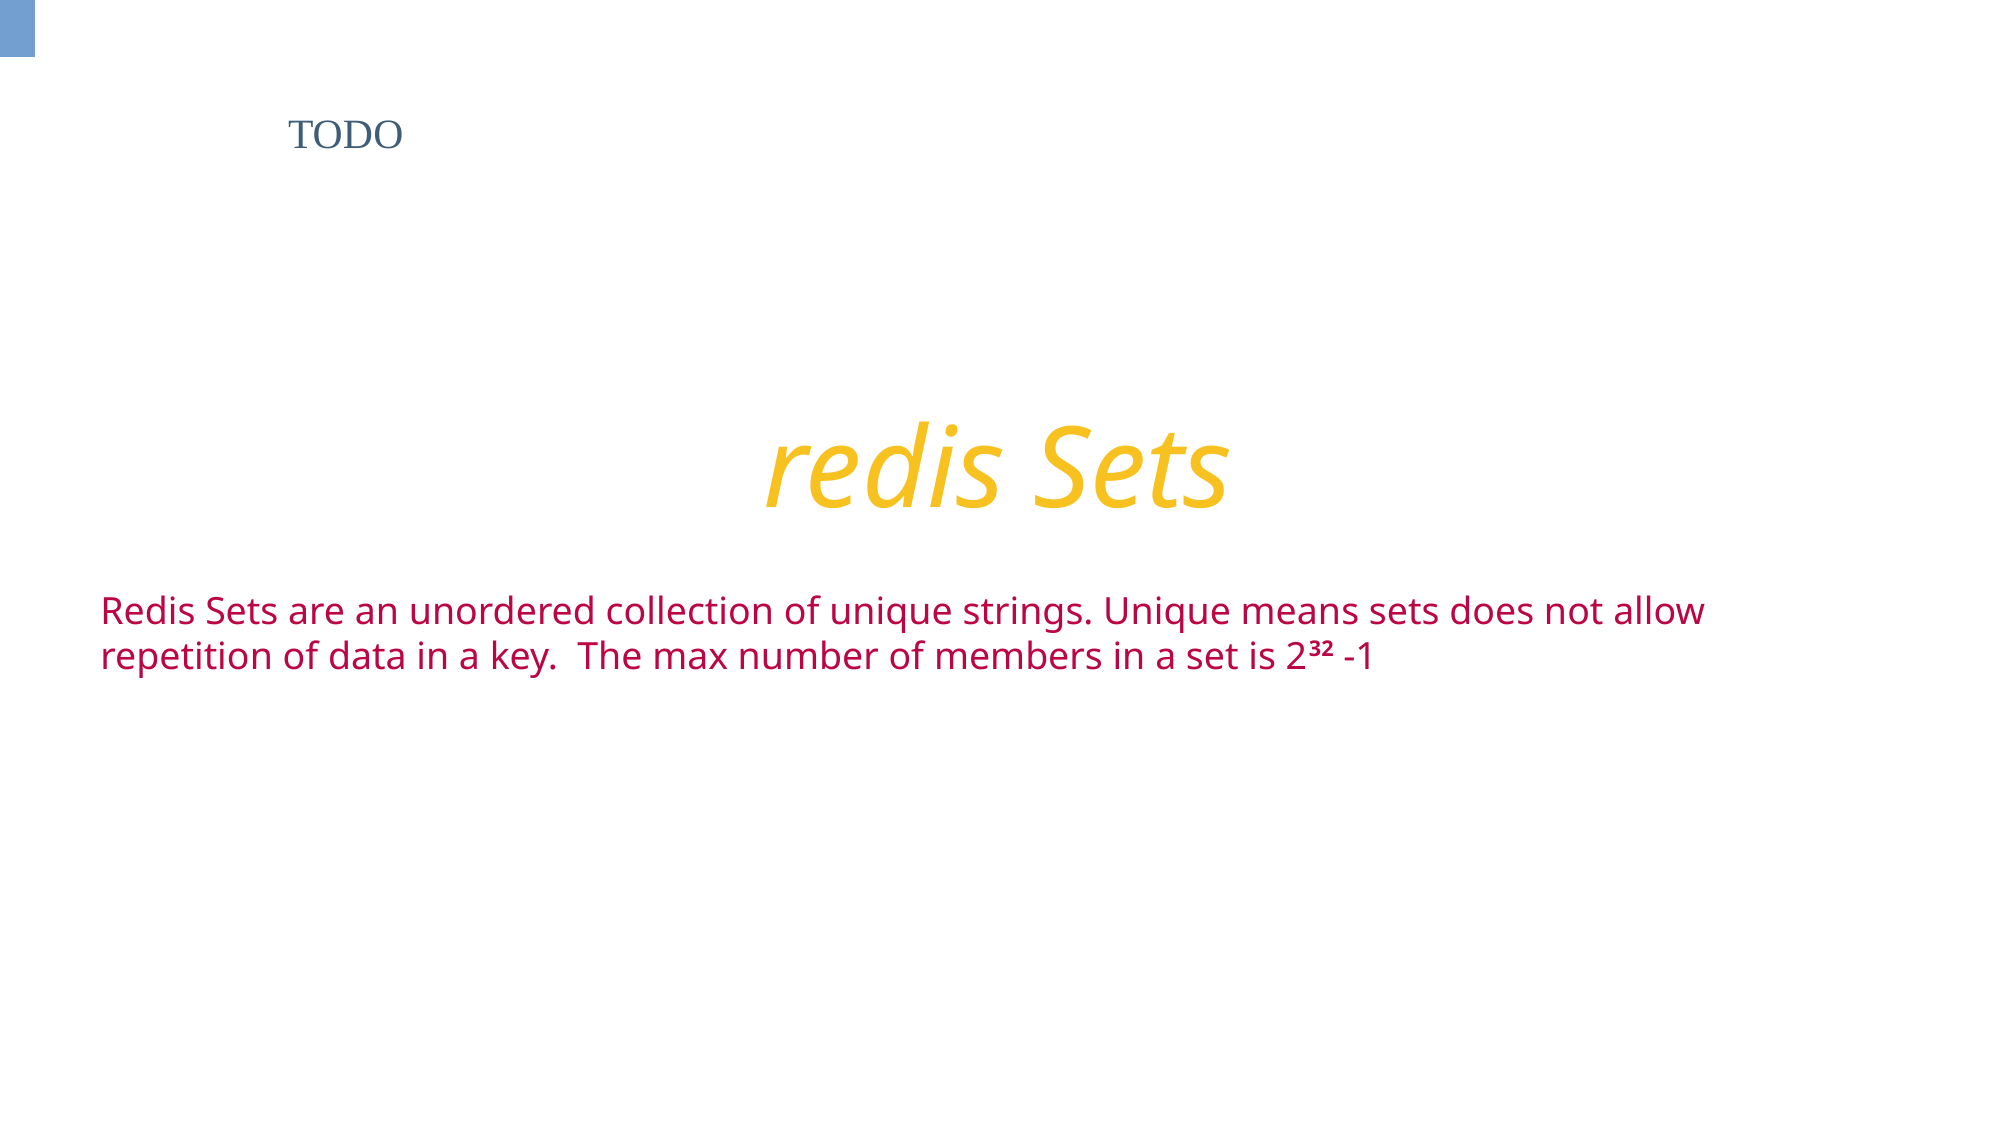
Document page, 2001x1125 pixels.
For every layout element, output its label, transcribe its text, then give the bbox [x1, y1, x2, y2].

text_box TODO [273, 99, 1720, 165]
text_box redis Sets [275, 387, 1722, 538]
text_box Redis Sets are an unordered collection of unique strings. Unique means sets does not allow repetition of data in a key. The max number of members in a set is 232 -1 [85, 579, 1899, 684]
